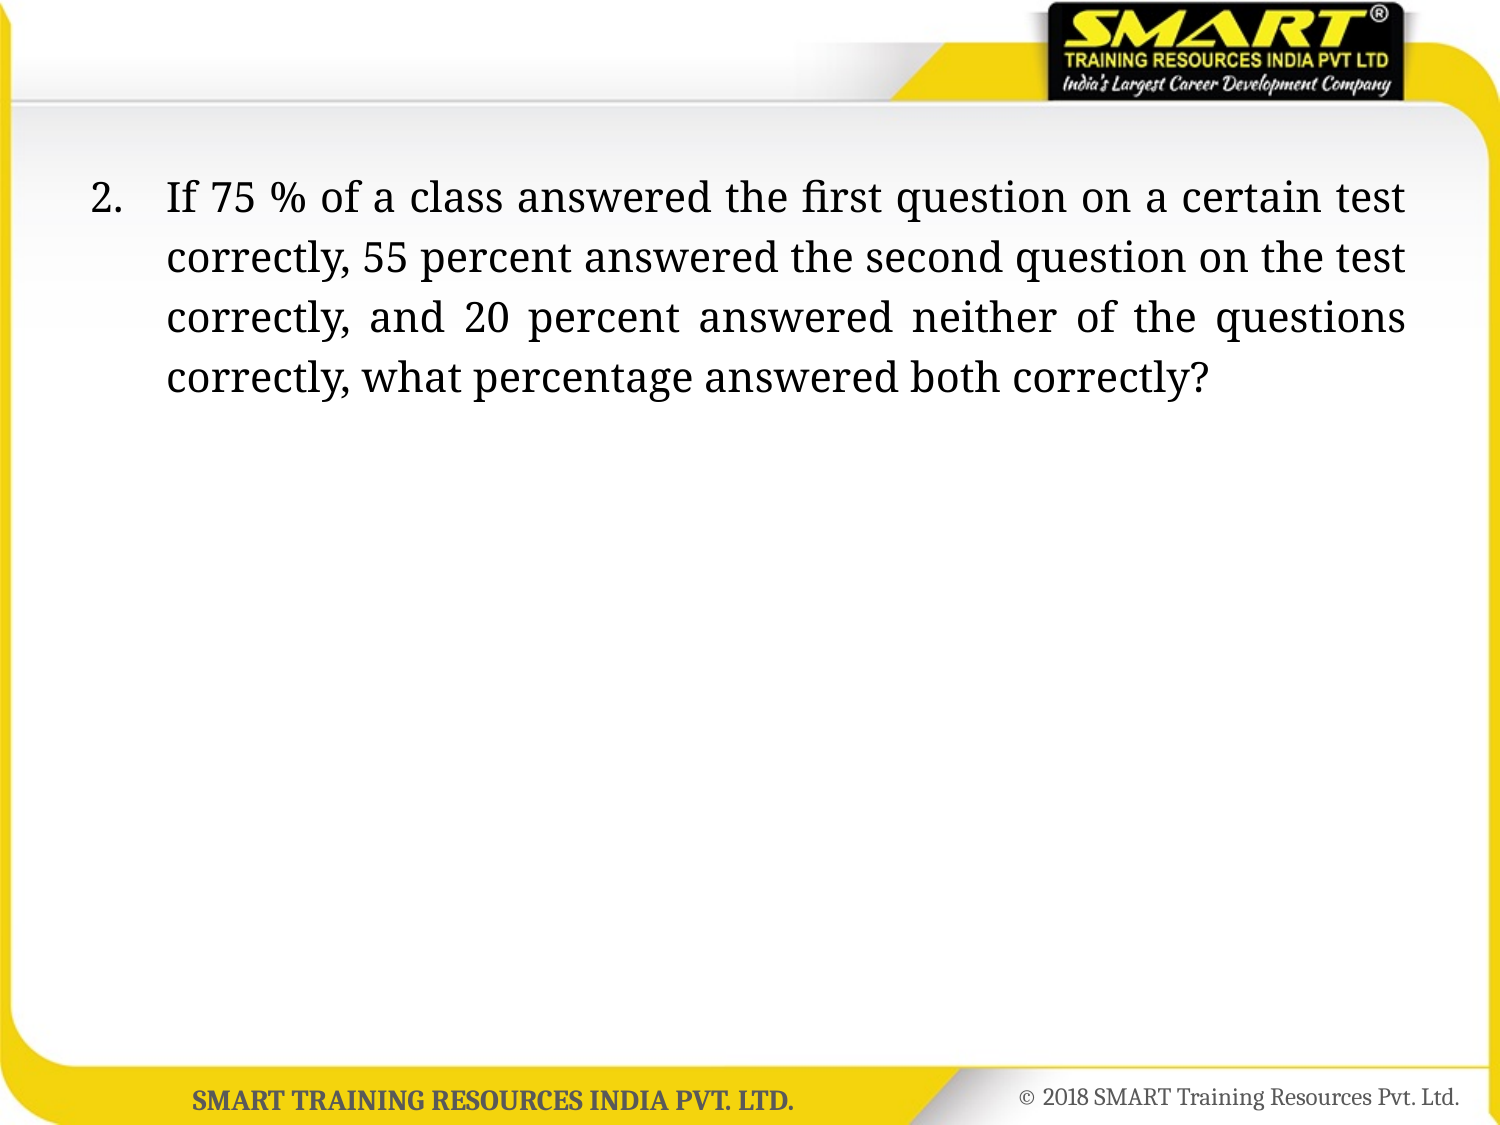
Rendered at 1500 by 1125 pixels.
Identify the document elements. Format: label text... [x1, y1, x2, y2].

text_box 2. If 75 % of a class answered the first question on a certain test correctly, 55 percent answered the second question on the test correctly, and 20 percent answered neither of the questions correctly, what percentage answered both correctly? [74, 153, 1422, 409]
picture [0, 0, 1500, 1125]
